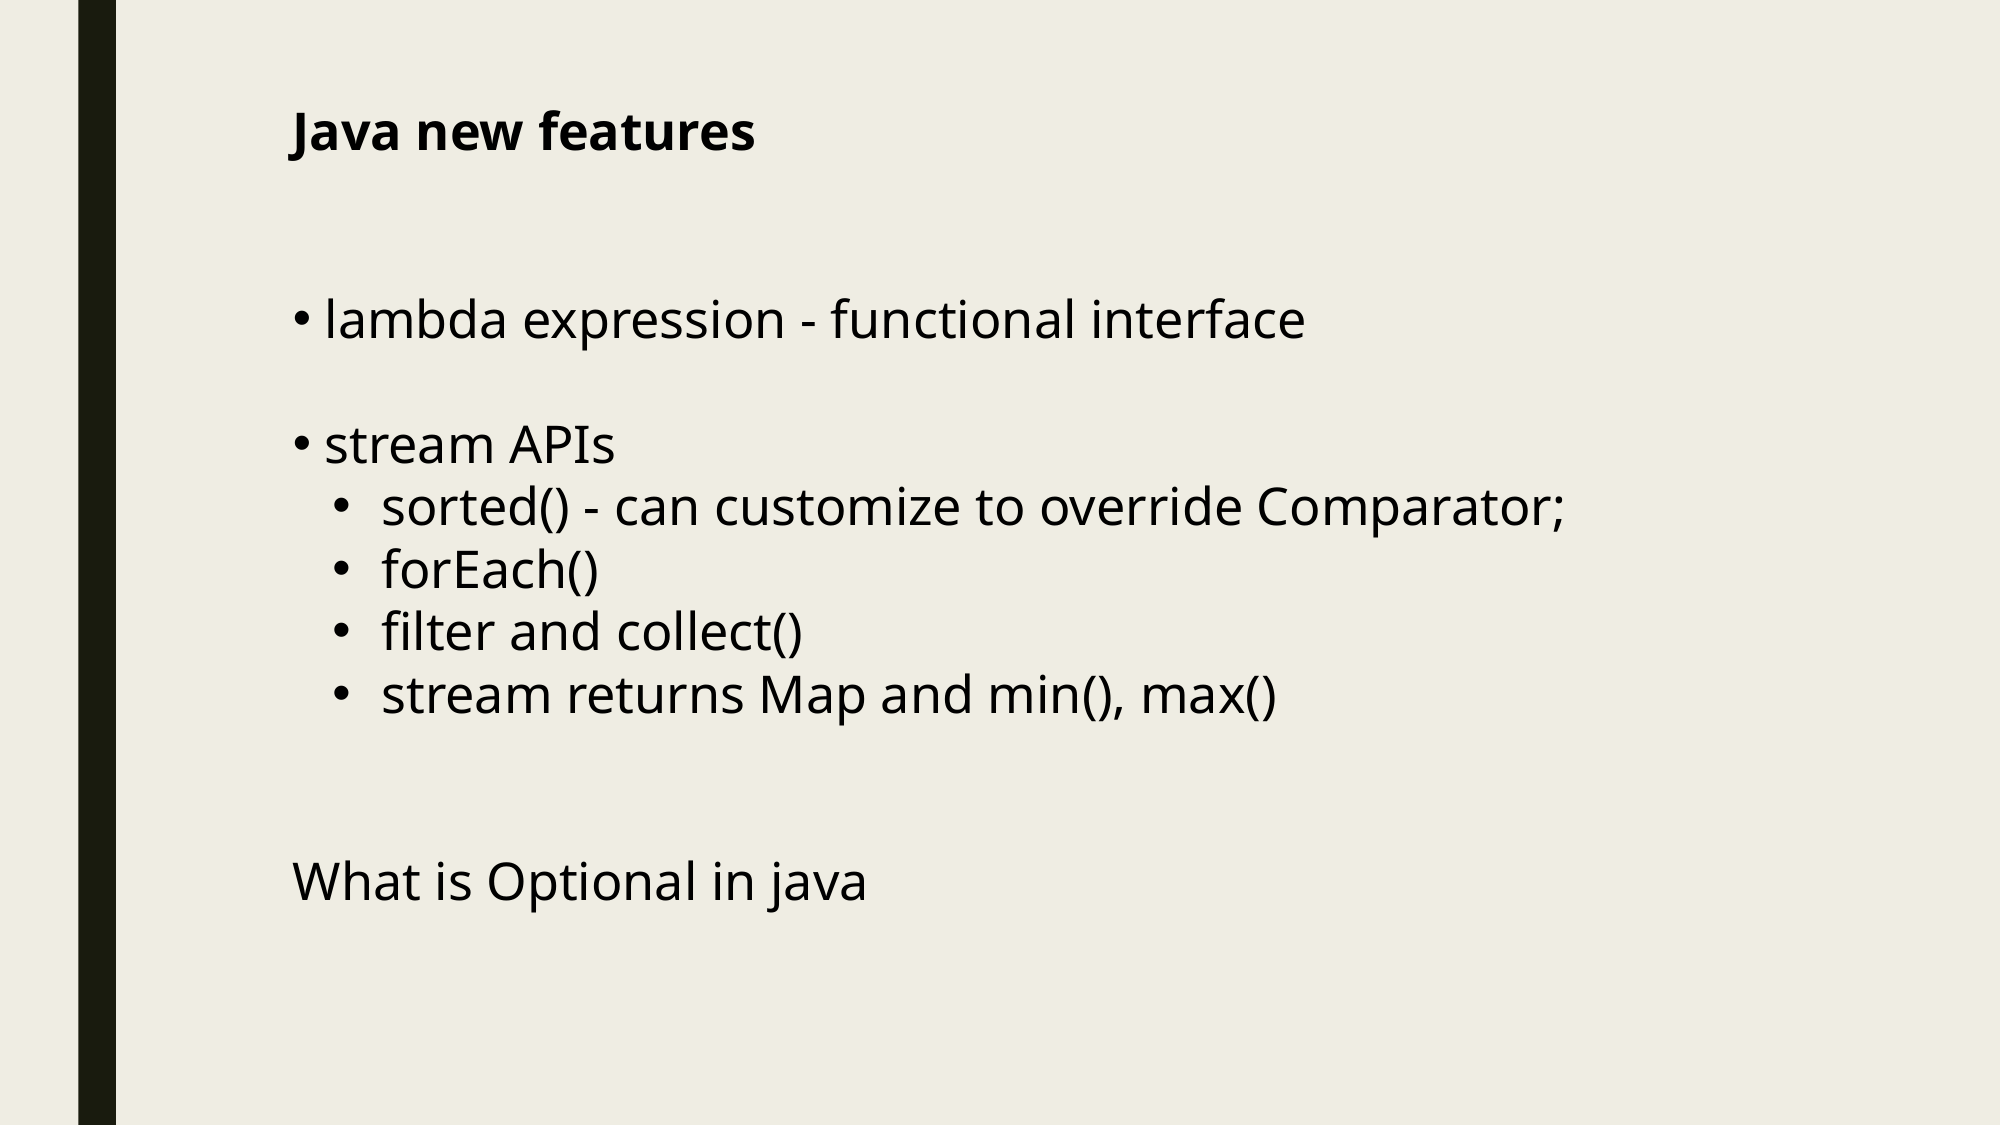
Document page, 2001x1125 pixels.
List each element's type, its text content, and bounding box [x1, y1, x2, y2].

text_box Java new features lambda expression - functional interface stream APIs sorted() - can customize to override Comparator; forEach() filter and collect() stream returns Map and min(), max() What is Optional in java [278, 91, 1794, 919]
